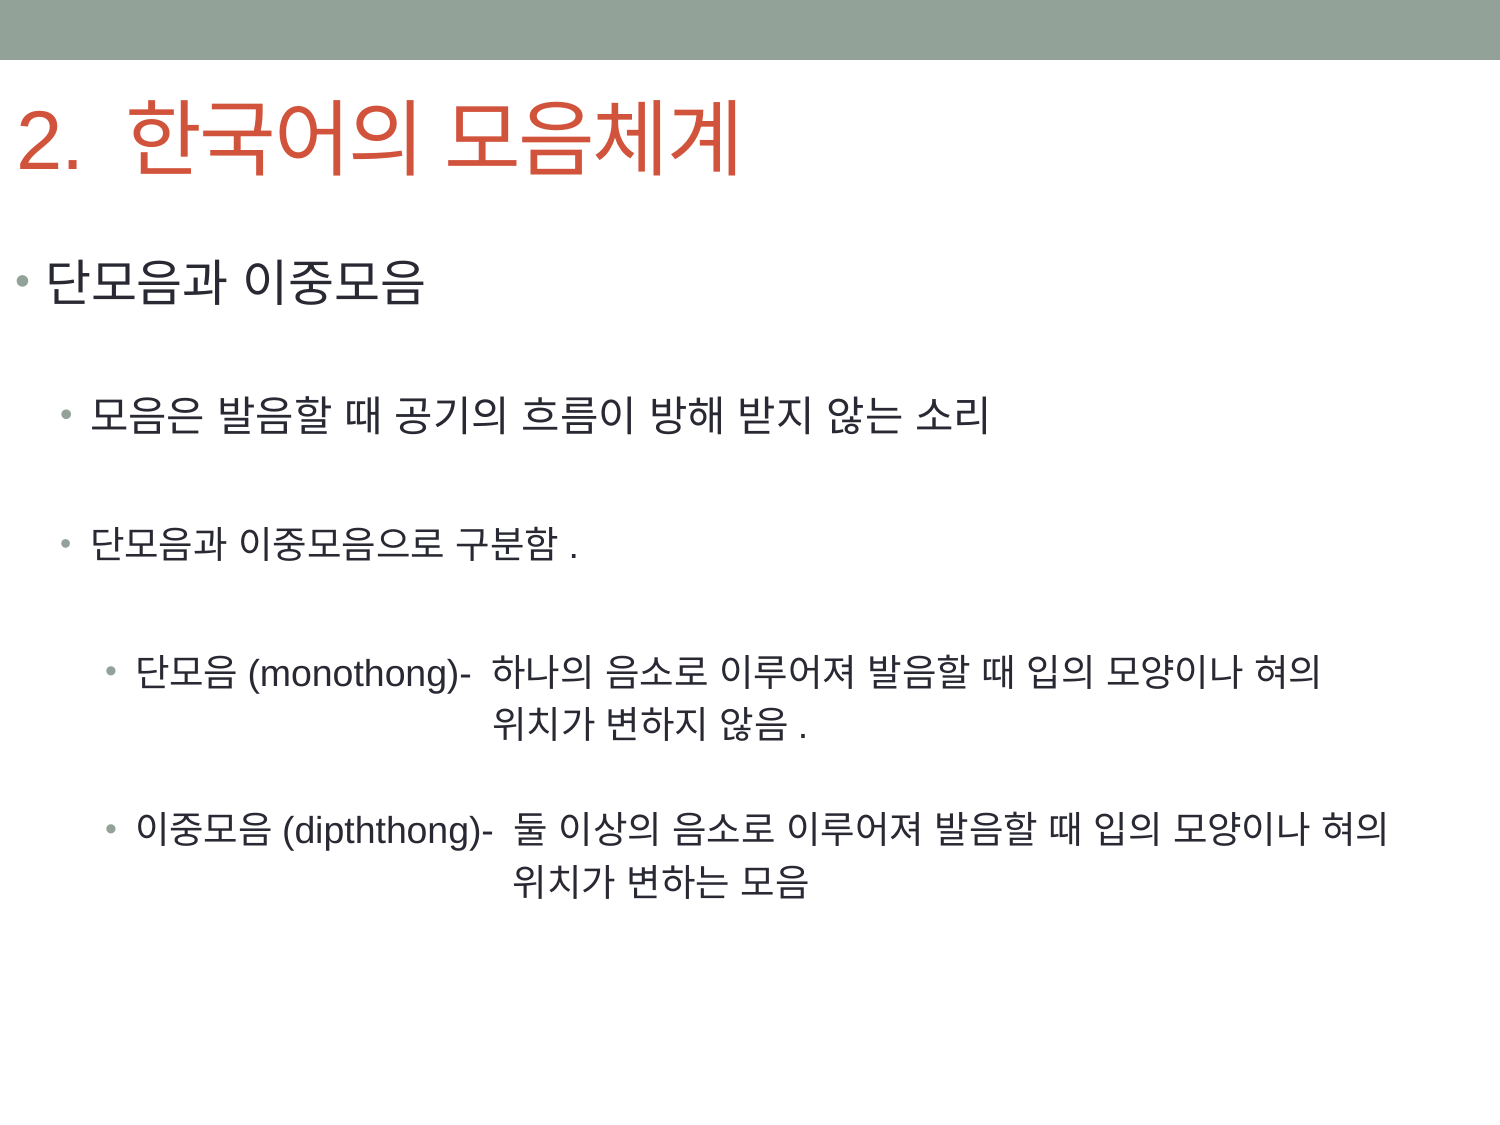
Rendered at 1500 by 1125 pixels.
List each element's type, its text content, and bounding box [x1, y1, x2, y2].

title 2. 한국어의 모음체계 [1, 54, 1352, 218]
list 단모음과 이중모음 모음은 발음할 때 공기의 흐름이 방해 받지 않는 소리 단모음과 이중모음으로 구분함. 단모음(monothong)- 하나의 음소로 이루어져 발음할 때 입의 모양이나 혀의 위치가 변하지 않음. 이중모음(dipththong)- 둘 이상의 음소로 이루어져 발음할 때 입의 모양이나 혀의 위치가 변하는 모음 [0, 243, 1500, 1106]
